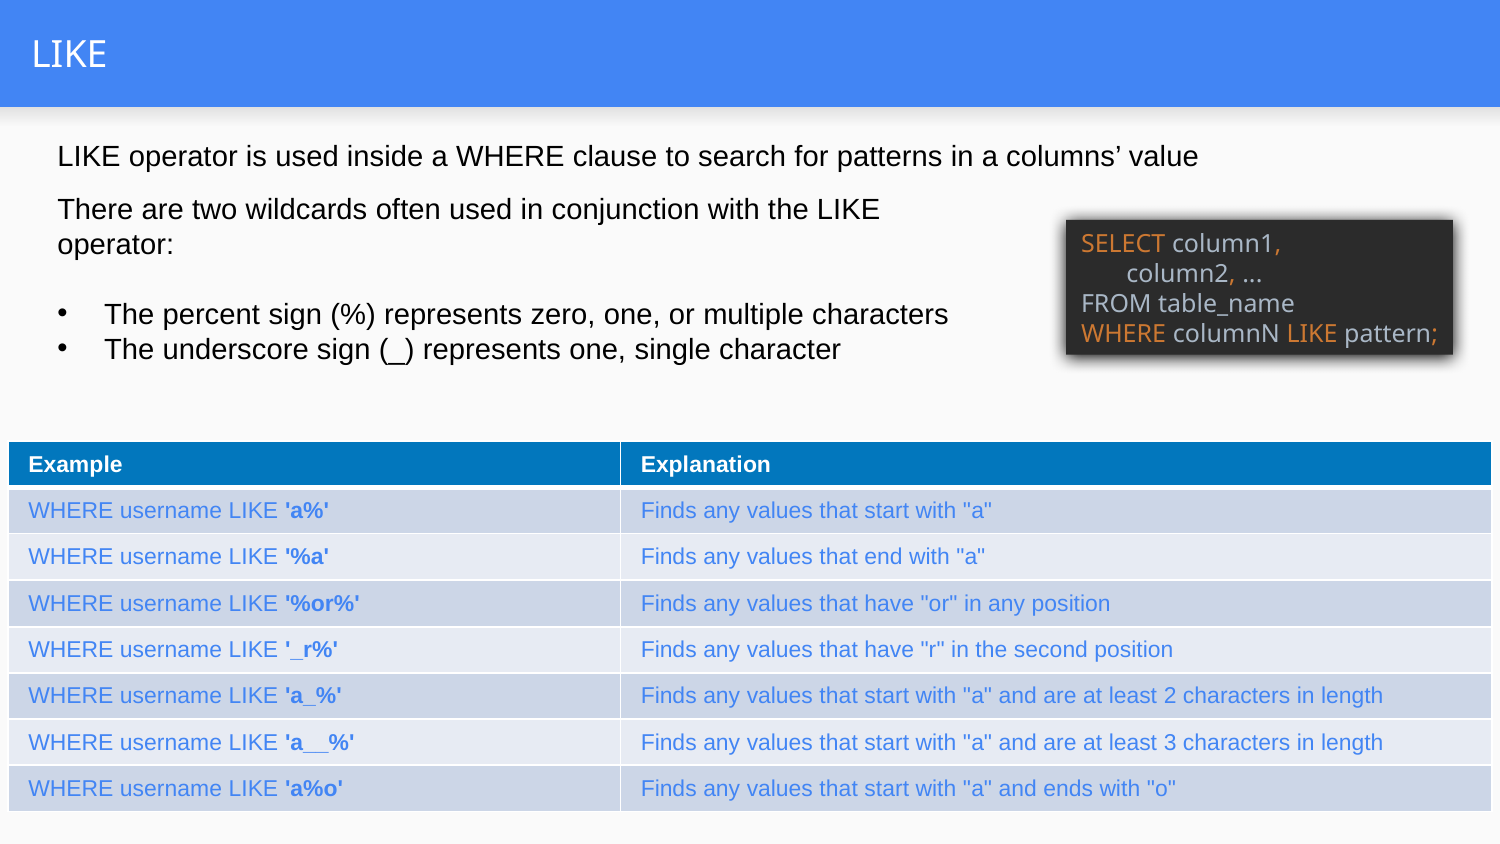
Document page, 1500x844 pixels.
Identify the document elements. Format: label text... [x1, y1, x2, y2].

table_cell Finds any values that have "r" in the second position [621, 628, 1491, 672]
table_header Example [9, 442, 620, 485]
table_cell Finds any values that start with "a" and are at least 2 characters in length [621, 674, 1491, 718]
table_cell Finds any values that start with "a" [621, 490, 1491, 533]
text_box SELECT column1, column2, ... FROM table_name WHERE columnN LIKE pattern; [1066, 219, 1453, 355]
table_cell WHERE username LIKE 'a__%' [9, 720, 620, 764]
table_header Explanation [621, 442, 1491, 485]
table_cell WHERE username LIKE 'a%' [9, 490, 620, 533]
text_box There are two wildcards often used in conjunction with the LIKE operator: The percent sign (%) represents zero, one, or multiple characters The underscore sign (_) represents one, single character [42, 183, 1004, 373]
table_cell Finds any values that have "or" in any position [621, 581, 1491, 626]
title LIKE [16, 2, 1464, 102]
text_box LIKE operator is used inside a WHERE clause to search for patterns in a columns’ value [42, 129, 1399, 180]
table_cell WHERE username LIKE '%a' [9, 534, 620, 579]
table_cell WHERE username LIKE 'a%o' [9, 766, 620, 811]
table_cell WHERE username LIKE '_r%' [9, 628, 620, 672]
table_cell Finds any values that start with "a" and are at least 3 characters in length [621, 720, 1491, 764]
table_cell Finds any values that start with "a" and ends with "o" [621, 766, 1491, 811]
table_cell WHERE username LIKE 'a_%' [9, 674, 620, 718]
table_cell Finds any values that end with "a" [621, 534, 1491, 579]
table_cell WHERE username LIKE '%or%' [9, 581, 620, 626]
